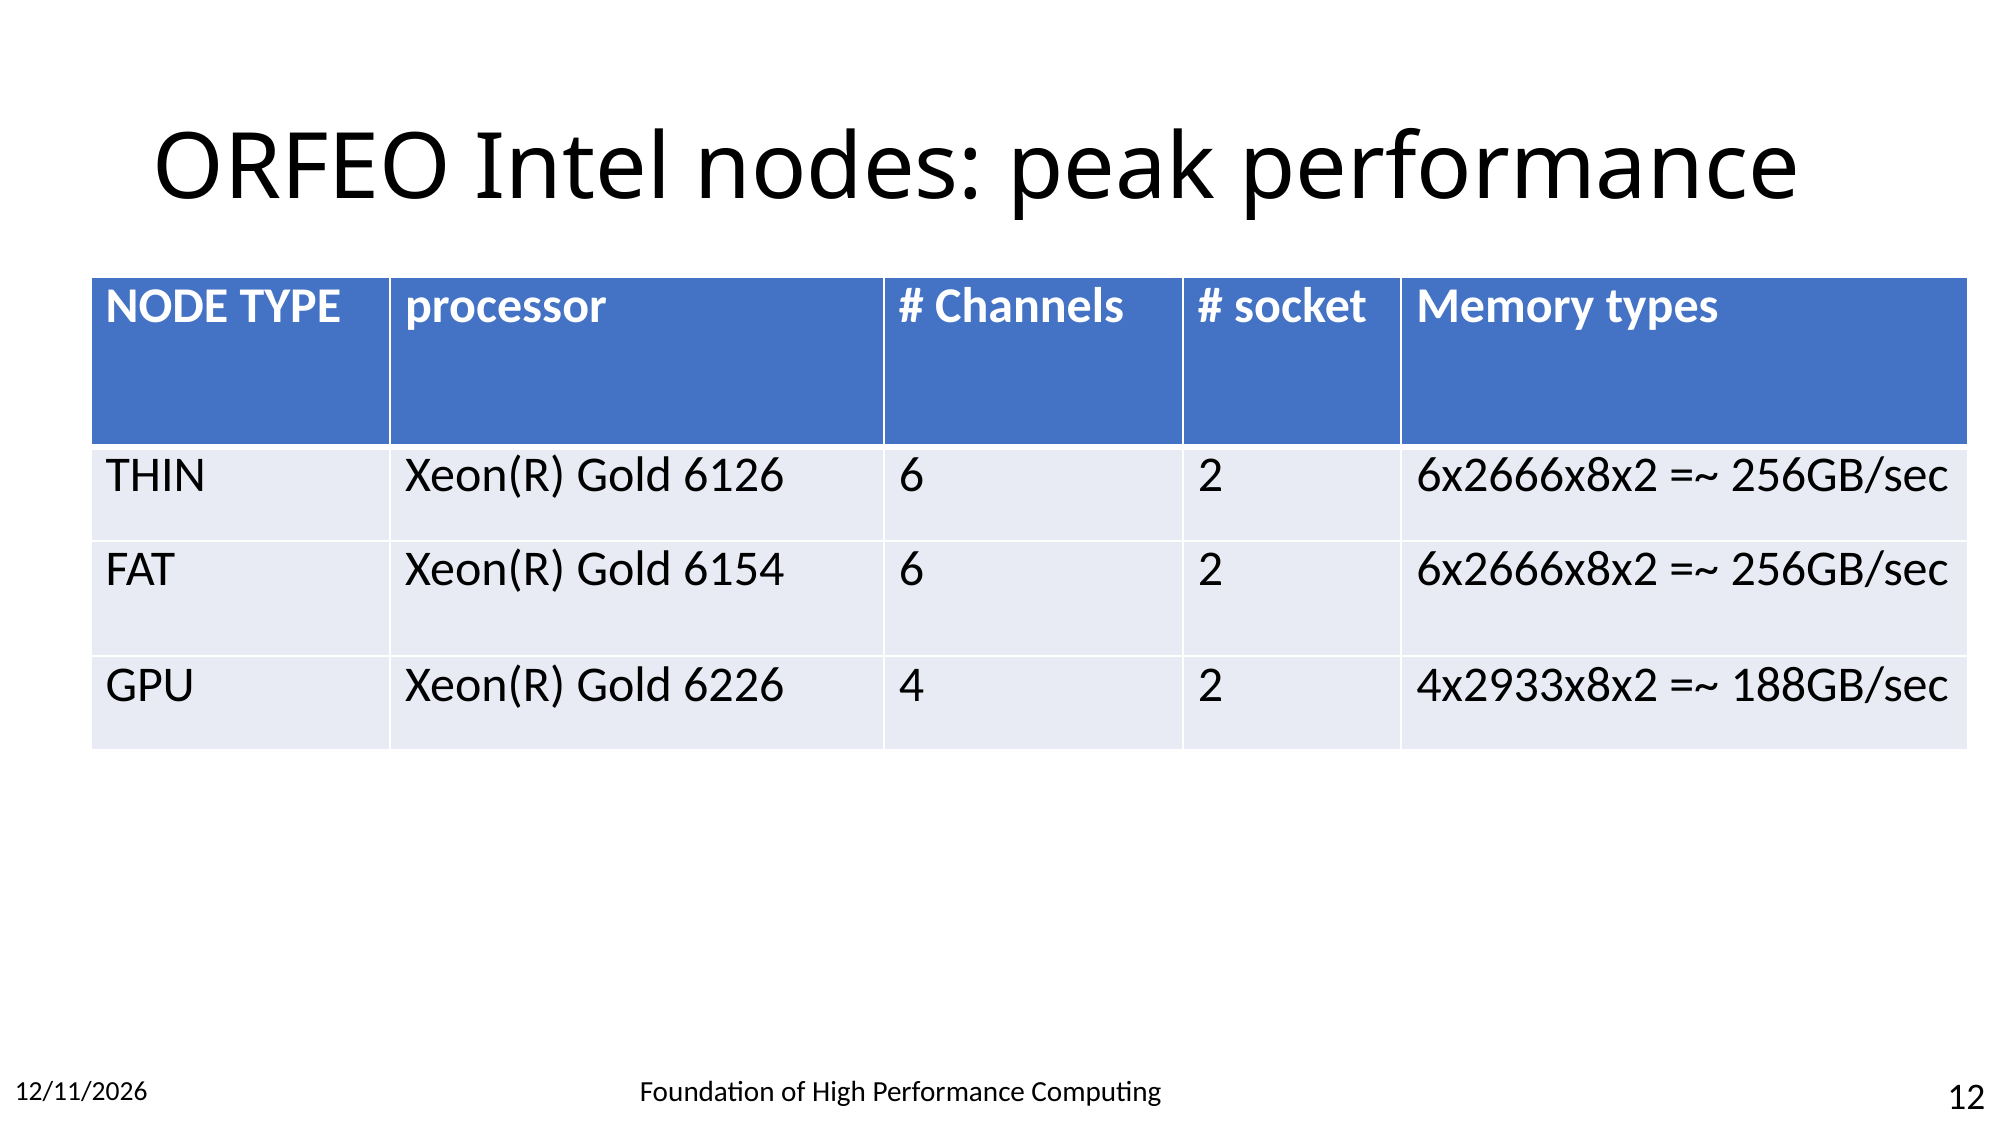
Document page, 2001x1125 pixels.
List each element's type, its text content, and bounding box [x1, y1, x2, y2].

table_cell Xeon(R) Gold 6154 [391, 542, 883, 655]
table_header Memory types [1402, 278, 1967, 444]
table_cell 6x2666x8x2 =~ 256GB/sec [1402, 450, 1967, 540]
table_cell 6x2666x8x2 =~ 256GB/sec [1402, 542, 1967, 655]
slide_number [0, 1065, 450, 1125]
slide_number 12 [1550, 1064, 2000, 1125]
table_header # socket [1184, 278, 1400, 444]
table_cell 2 [1184, 542, 1400, 655]
table_cell Xeon(R) Gold 6226 [391, 657, 883, 749]
table_cell 4 [885, 657, 1182, 749]
table_cell 2 [1184, 657, 1400, 749]
table_header # Channels [885, 278, 1182, 444]
table_cell Xeon(R) Gold 6126 [391, 450, 883, 540]
table_header processor [391, 278, 883, 444]
table_header NODE TYPE [92, 278, 389, 444]
table_cell FAT [92, 542, 389, 655]
table_cell 4x2933x8x2 =~ 188GB/sec [1402, 657, 1967, 749]
title ORFEO Intel nodes: peak performance [137, 59, 1863, 276]
table_cell 6 [885, 542, 1182, 655]
table_cell THIN [92, 450, 389, 540]
footer Foundation of High Performance Computing [624, 1065, 1300, 1125]
table_cell 2 [1184, 450, 1400, 540]
table_cell 6 [885, 450, 1182, 540]
table_cell GPU [92, 657, 389, 749]
